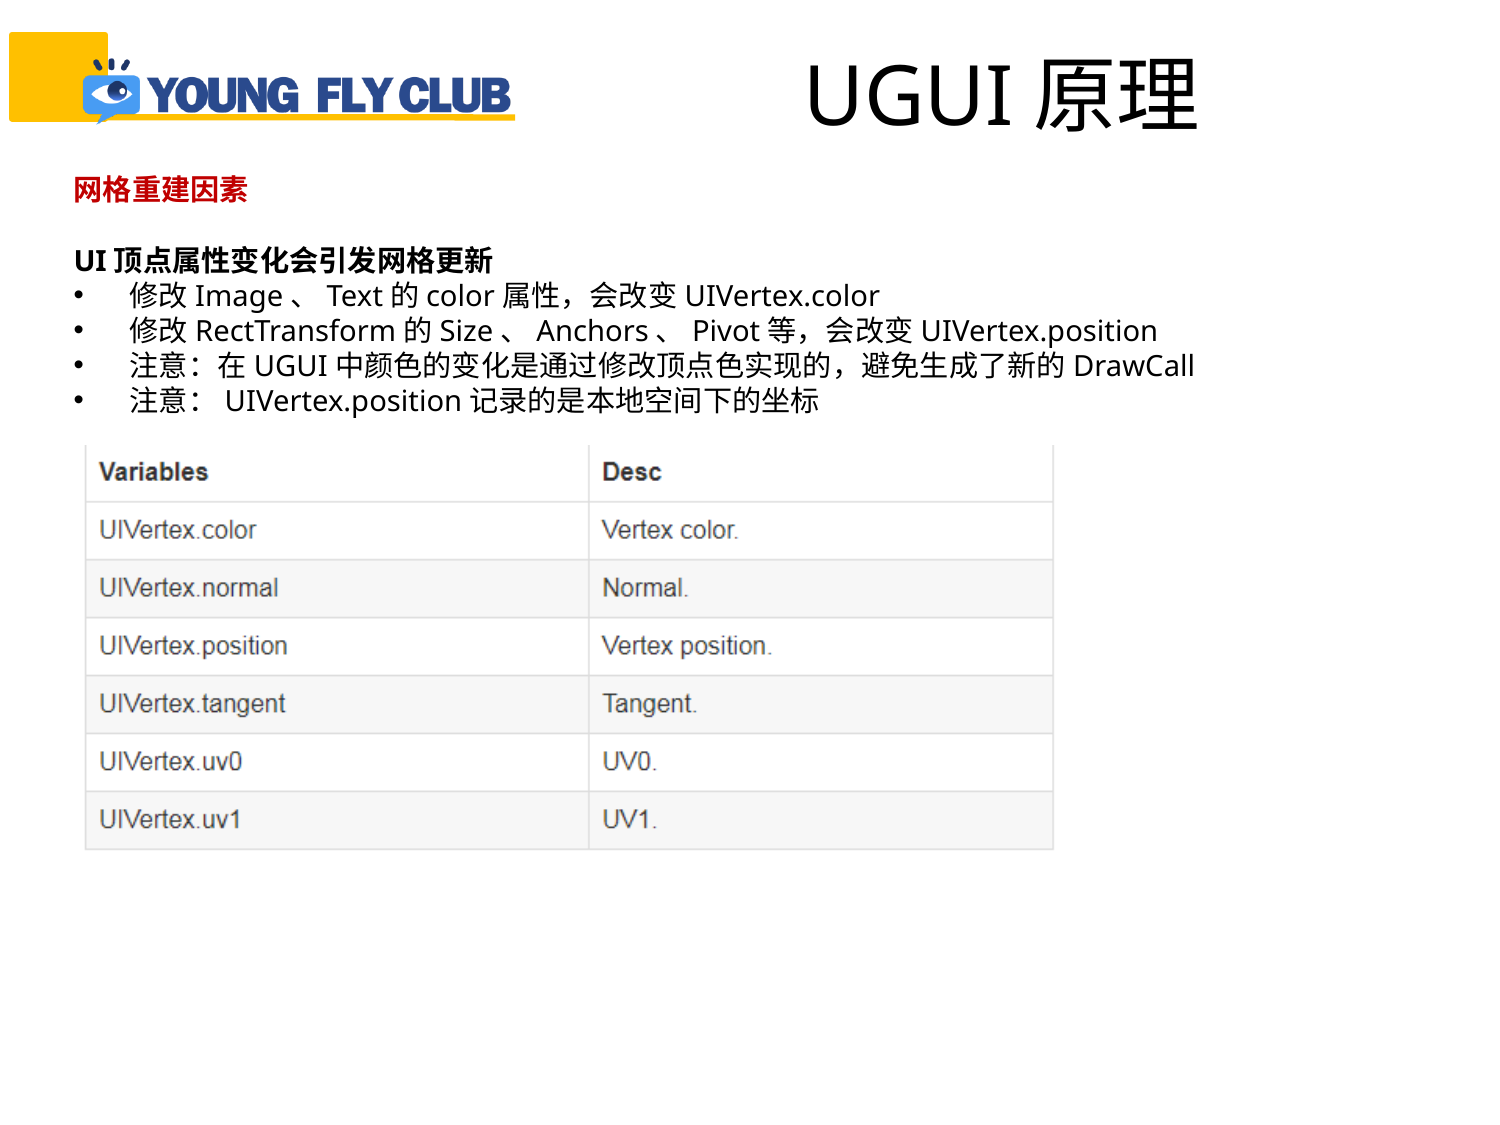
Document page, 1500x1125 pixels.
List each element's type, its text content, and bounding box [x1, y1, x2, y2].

picture [70, 43, 525, 141]
picture [81, 445, 1062, 855]
text_box 网格重建因素 UI顶点属性变化会引发网格更新 修改Image、Text的color属性，会改变UIVertex.color 修改RectTransform的Size、Anchors、Pivot等，会改变UIVertex.position 注意：在UGUI中颜色的变化是通过修改顶点色实现的，避免生成了新的DrawCall 注意：UIVertex.position记录的是本地空间下的坐标 [58, 164, 1442, 1090]
text_box UGUI原理 [525, 33, 1479, 154]
